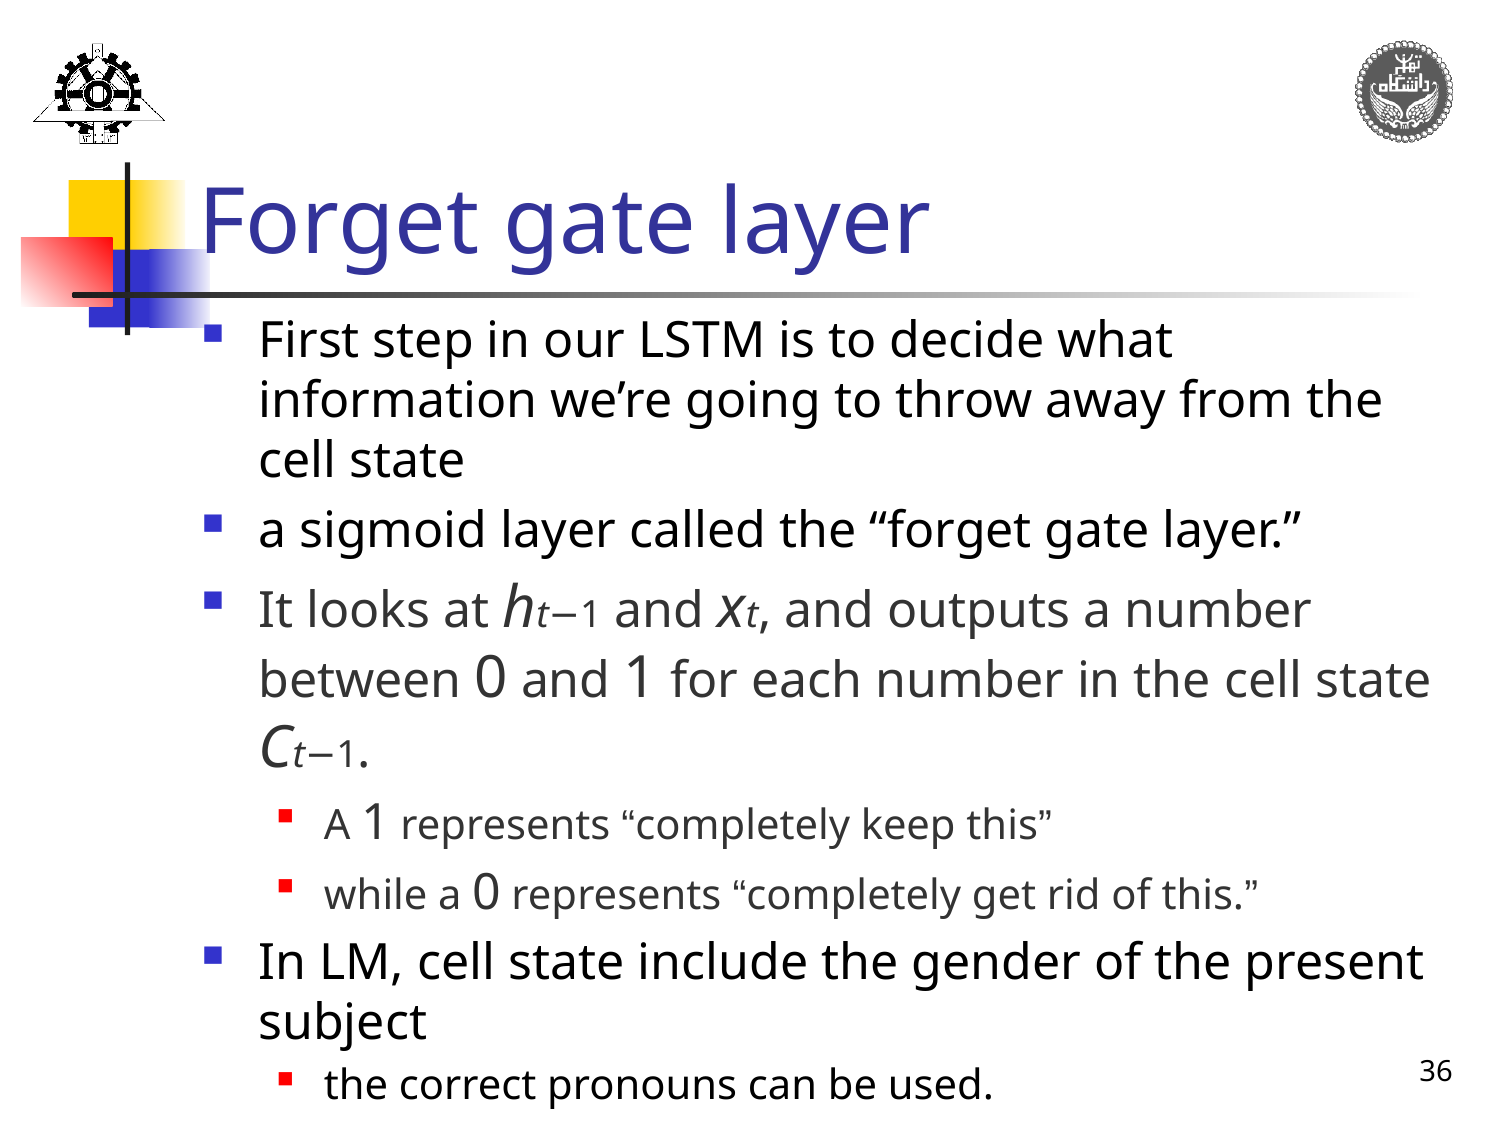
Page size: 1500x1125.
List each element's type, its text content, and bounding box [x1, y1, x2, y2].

title Forget gate layer [183, 39, 1462, 280]
slide_number 36 [1154, 1023, 1468, 1100]
picture [24, 37, 175, 151]
list First step in our LSTM is to decide what information we’re going to throw away from the cell state a sigmoid layer called the “forget gate layer.” It looks at ht−1 and xt, and outputs a number between 0 and 1 for each number in the cell state Ct−1. A 1 represents “completely keep this” while a 0 represents “completely get rid of this.” In LM, cell state include the gender of the present subject the correct pronouns can be used. When we see a new subject, we want to forget the gender of the old subject. [186, 299, 1462, 975]
